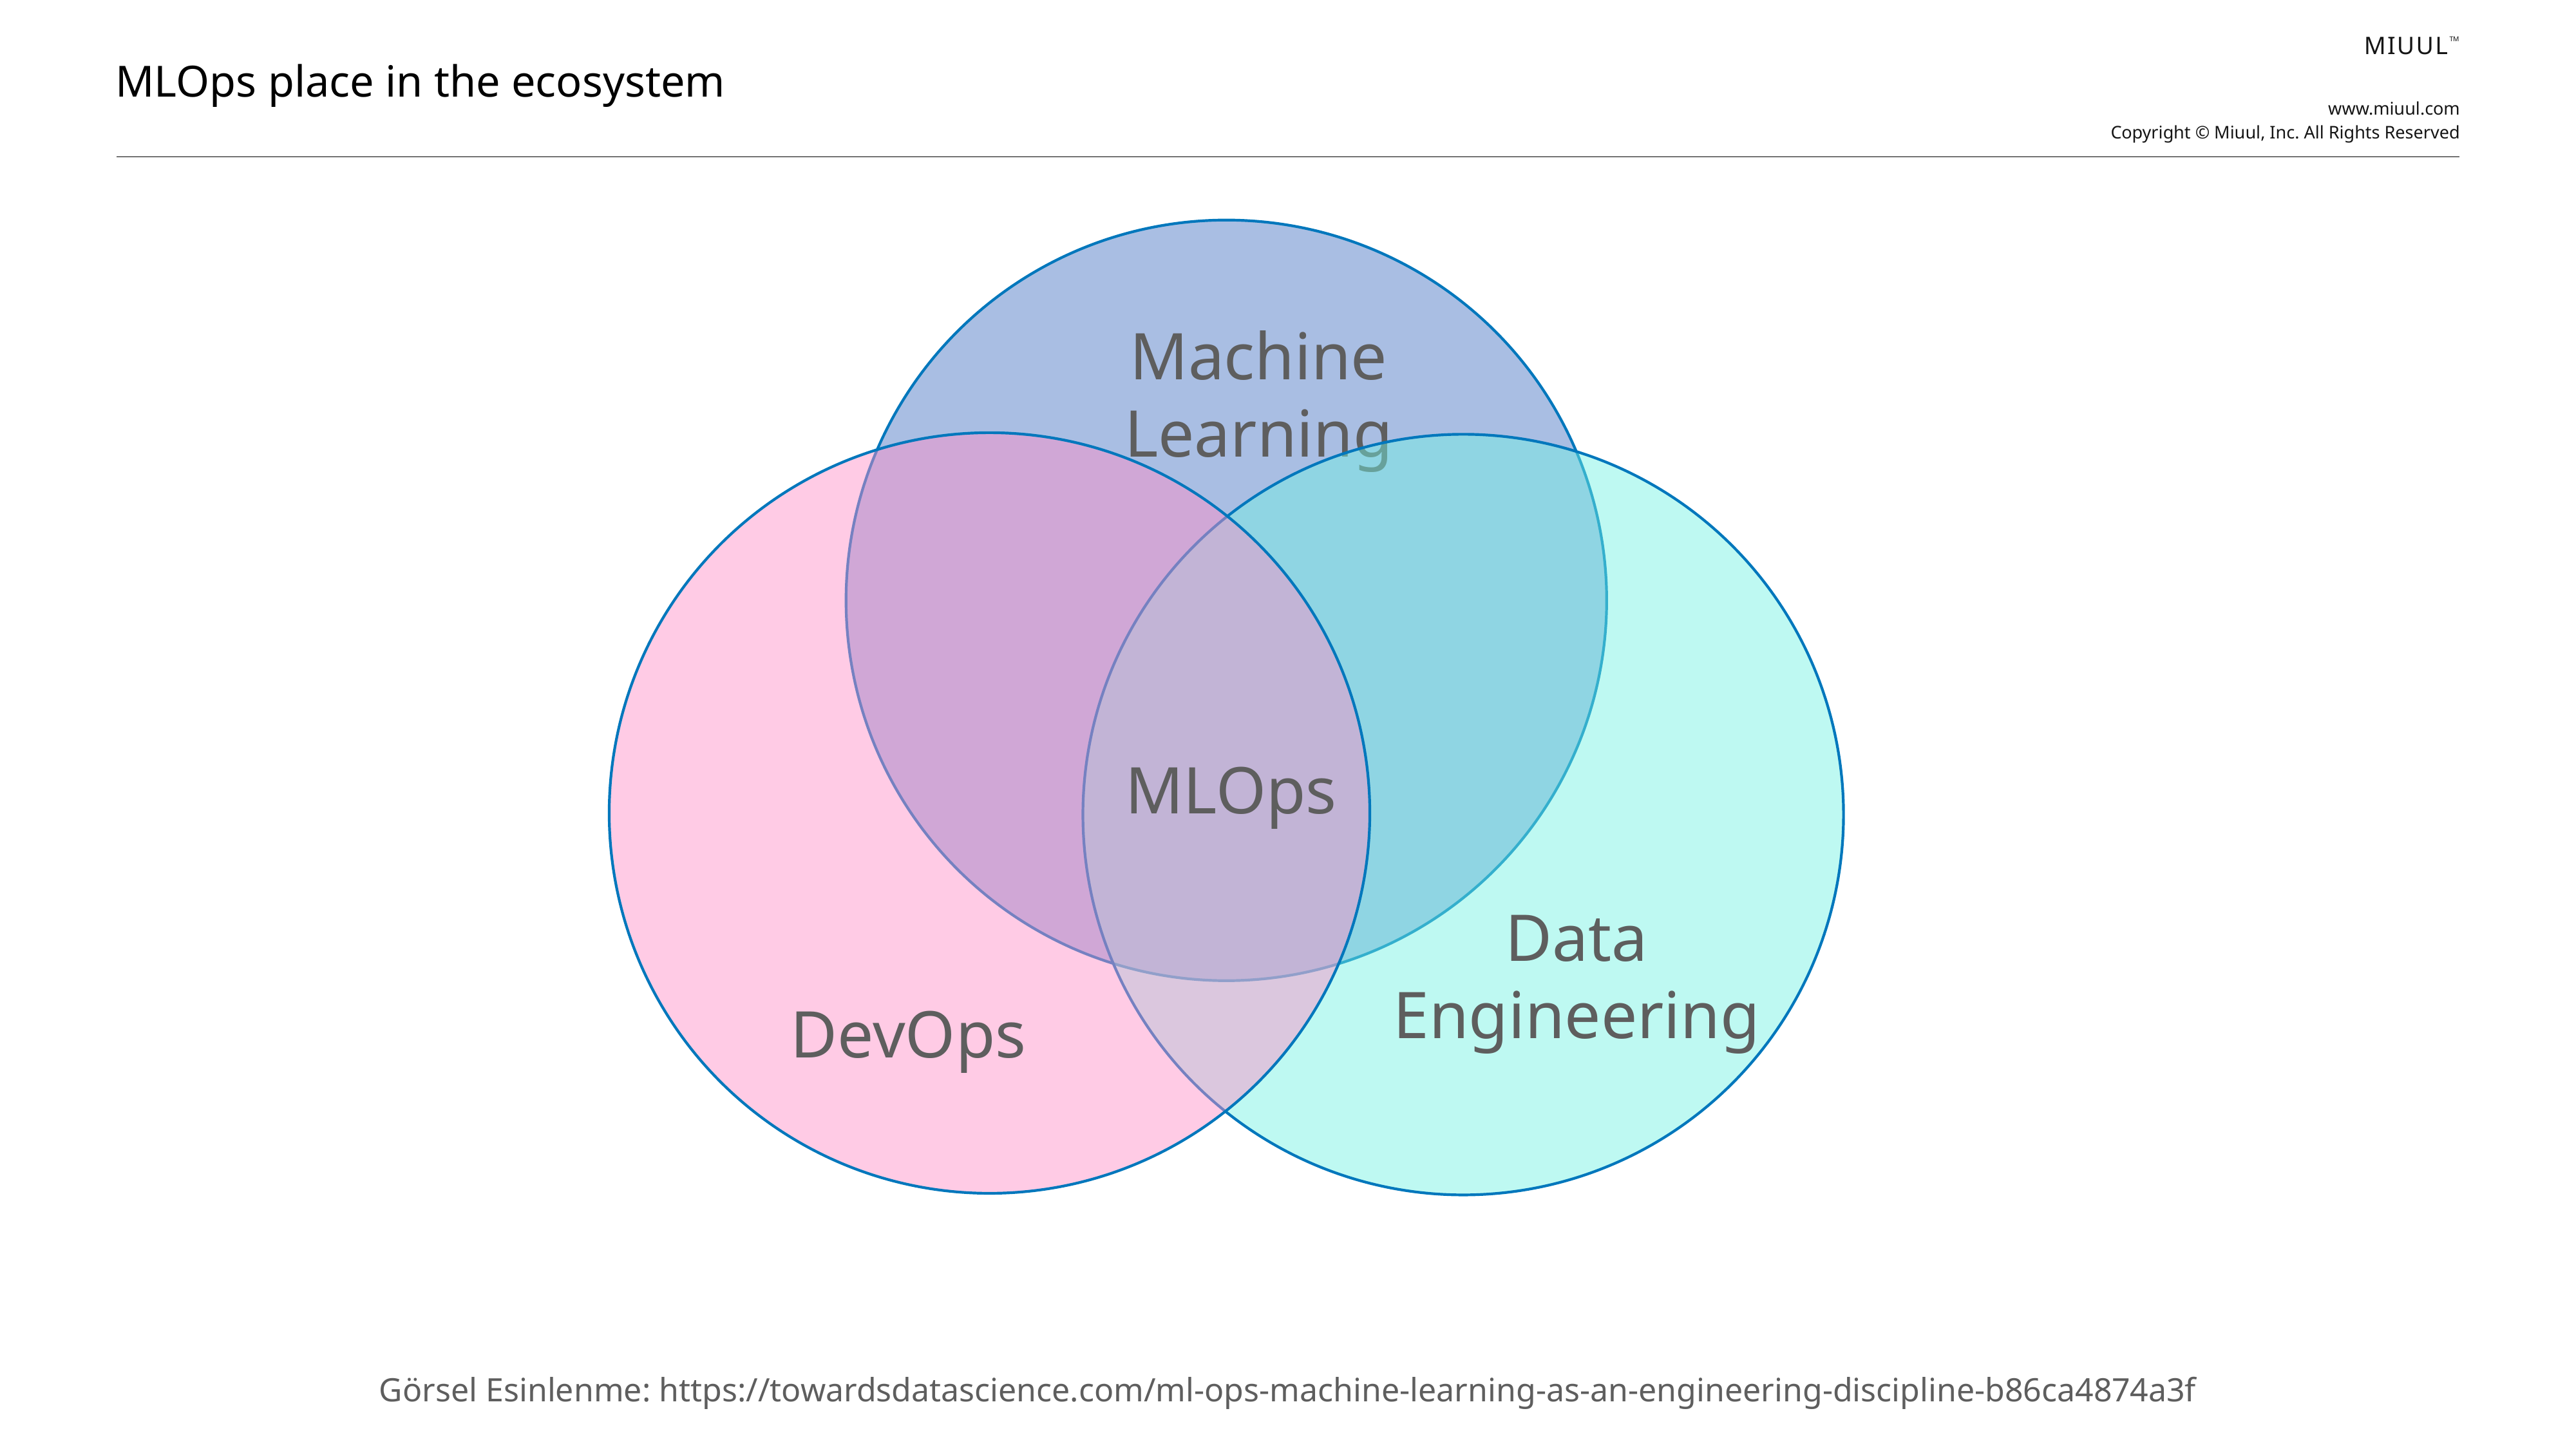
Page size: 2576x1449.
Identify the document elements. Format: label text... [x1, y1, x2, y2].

list MLOps place in the ecosystem [111, 17, 1771, 142]
text_box Görsel Esinlenme: https://towardsdatascience.com/ml-ops-machine-learning-as-an-engineering-discipline-b86ca4874a3f [207, 1365, 2369, 1413]
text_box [1083, 434, 1844, 1195]
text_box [609, 432, 1370, 1194]
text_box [846, 220, 1607, 434]
